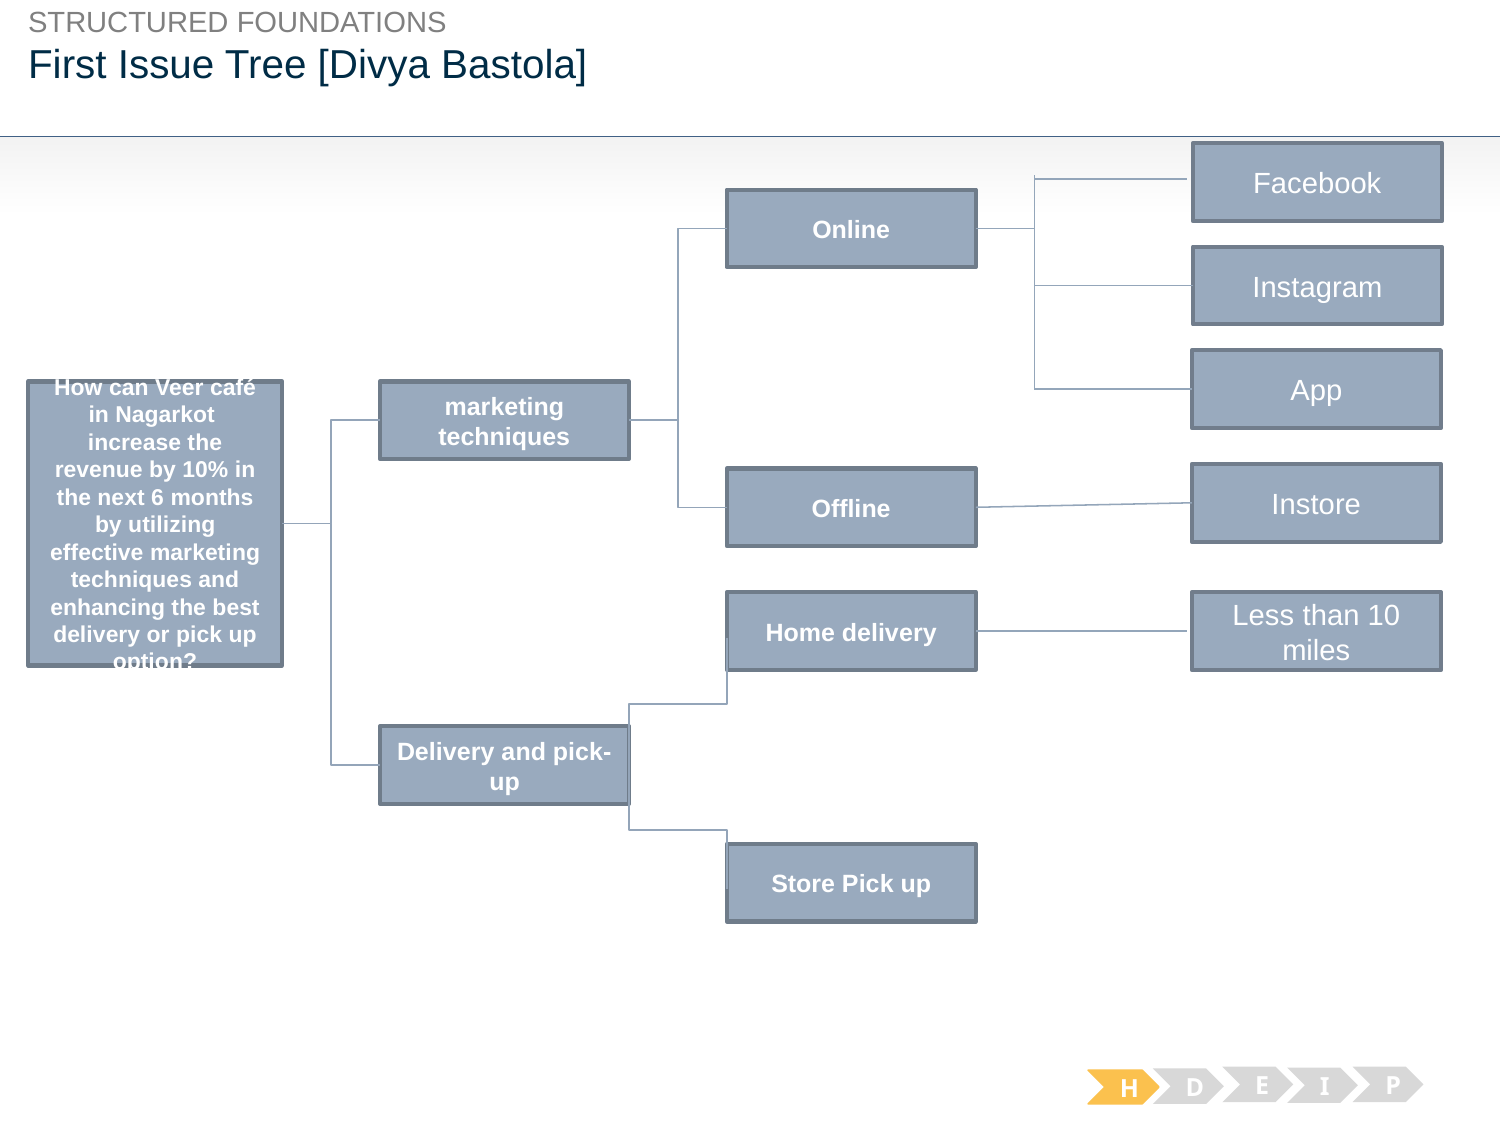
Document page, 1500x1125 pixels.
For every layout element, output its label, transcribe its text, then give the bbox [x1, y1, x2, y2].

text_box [628, 637, 728, 769]
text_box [0, 136, 1500, 215]
text_box Store Pick up [726, 843, 976, 922]
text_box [281, 523, 381, 766]
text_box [281, 420, 381, 522]
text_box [975, 502, 1193, 508]
title First Issue Tree [Divya Bastola] [28, 37, 1442, 134]
text_box Instore [1190, 462, 1443, 544]
text_box Delivery and pick-up [379, 726, 623, 804]
text_box Instagram [1191, 245, 1444, 326]
text_box Home delivery [726, 592, 976, 670]
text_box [628, 769, 728, 890]
text_box App [1190, 348, 1443, 430]
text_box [628, 228, 728, 419]
text_box marketing techniques [379, 381, 623, 459]
text_box Online [726, 223, 976, 268]
text_box Less than 10 miles [1190, 590, 1443, 672]
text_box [1087, 1066, 1424, 1105]
text_box How can Veer café in Nagarkot increase the revenue by 10% in the next 6 months by utilizing effective marketing techniques and enhancing the best delivery or pick up option?​ [28, 381, 283, 666]
text_box STRUCTURED FOUNDATIONS [28, 2, 454, 38]
text_box Offline [726, 468, 976, 547]
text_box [628, 419, 728, 508]
